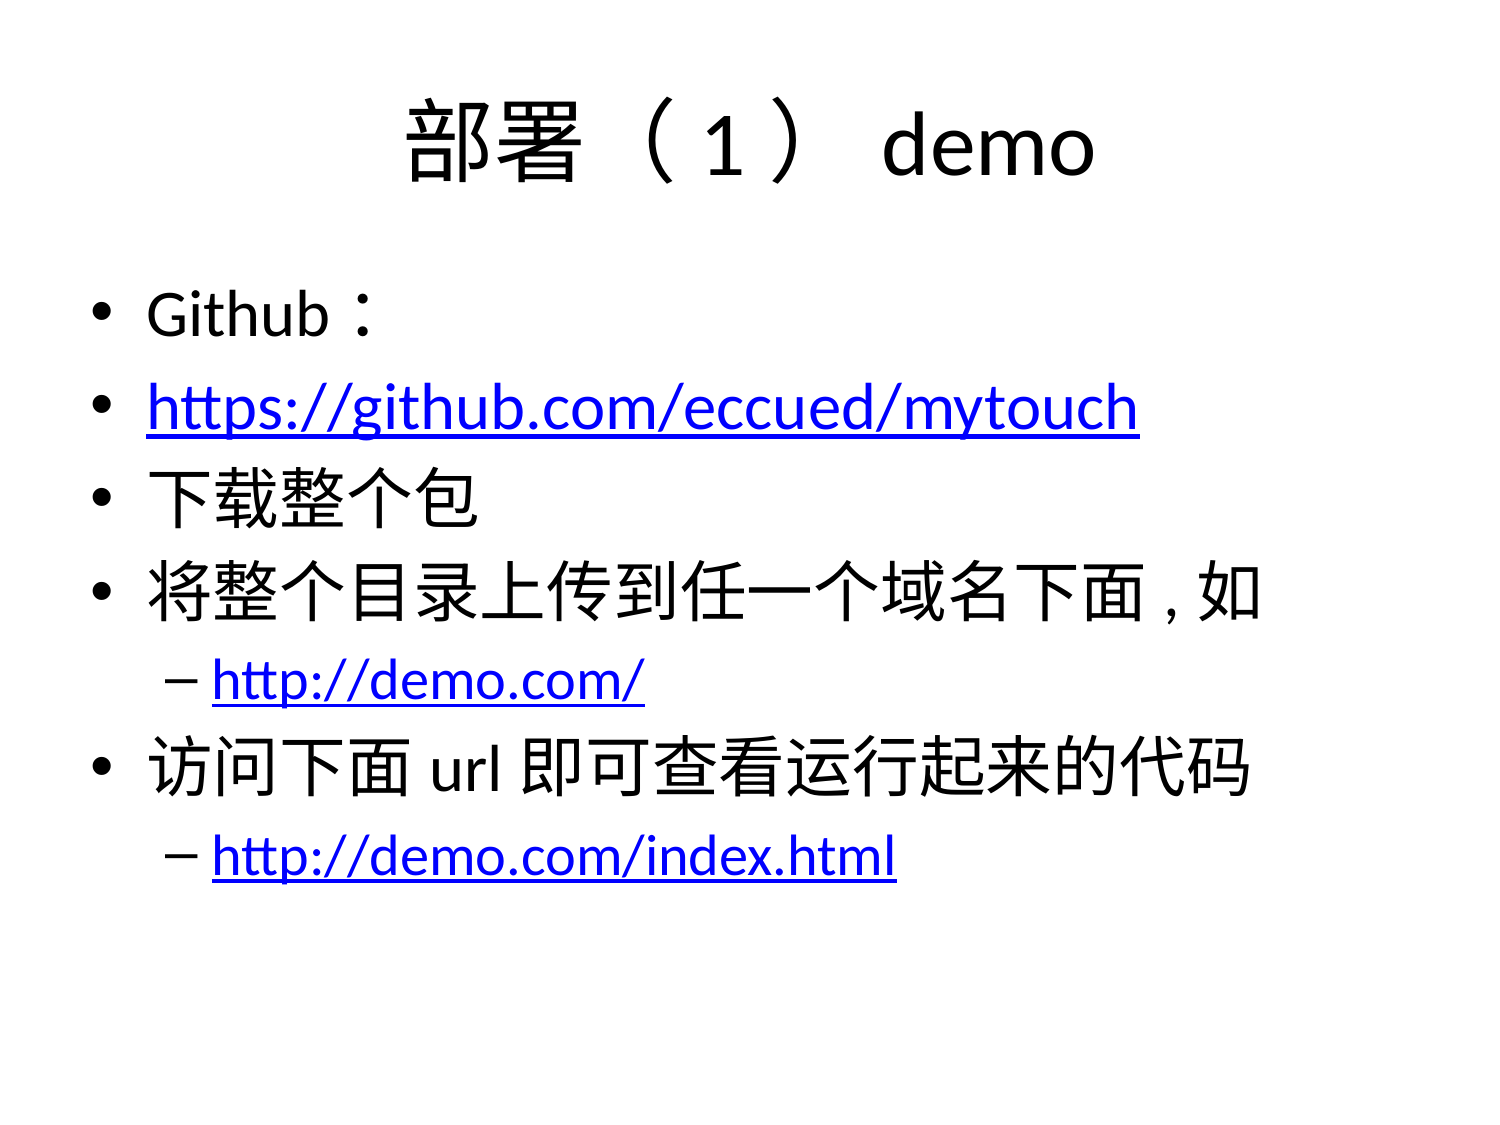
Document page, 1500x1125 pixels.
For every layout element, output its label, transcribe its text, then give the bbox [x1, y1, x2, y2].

title 部署（1）demo [75, 45, 1425, 233]
list Github： https://github.com/eccued/mytouch 下载整个包 将整个目录上传到任一个域名下面,如 http://demo.com/ 访问下面url即可查看运行起来的代码 http://demo.com/index.html [75, 262, 1425, 1005]
